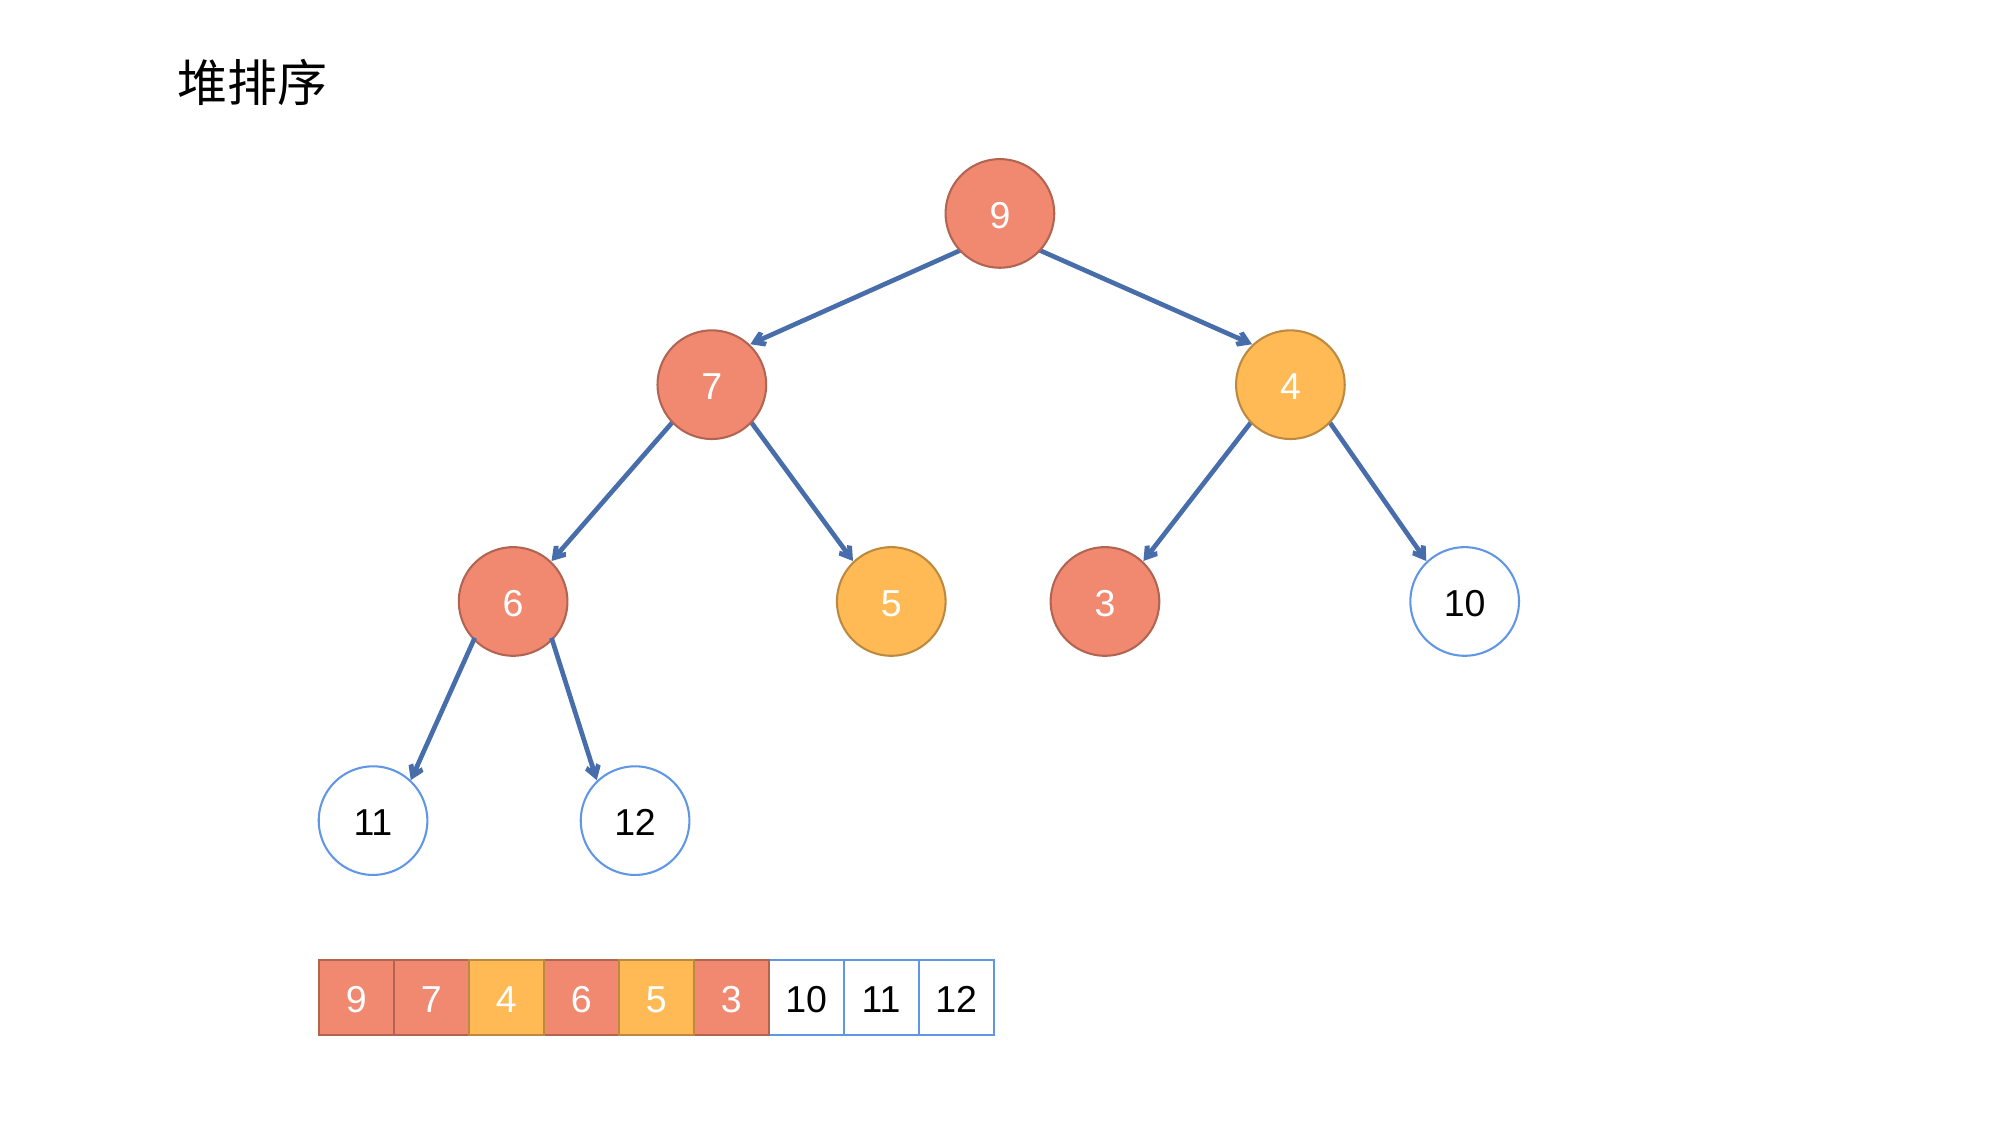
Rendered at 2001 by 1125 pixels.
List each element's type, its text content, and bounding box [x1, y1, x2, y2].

text_box 9 [318, 959, 395, 1036]
text_box 10 [770, 959, 845, 1036]
text_box 10 [1409, 546, 1521, 657]
text_box 11 [317, 765, 429, 876]
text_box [551, 637, 597, 781]
text_box 5 [618, 959, 695, 1036]
text_box 9 [944, 158, 1056, 269]
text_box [1328, 421, 1427, 562]
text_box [1038, 249, 1253, 345]
text_box 6 [545, 959, 618, 1036]
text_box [551, 421, 674, 562]
text_box 堆排序 [162, 43, 544, 119]
text_box 11 [845, 959, 920, 1036]
text_box 5 [835, 546, 947, 657]
text_box 7 [395, 959, 468, 1036]
text_box 12 [579, 765, 691, 876]
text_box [750, 249, 962, 345]
text_box 12 [920, 959, 995, 1036]
text_box 6 [457, 546, 569, 657]
text_box 3 [1049, 546, 1161, 657]
text_box 4 [468, 959, 545, 1036]
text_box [750, 421, 853, 562]
text_box 4 [1235, 329, 1346, 441]
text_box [1143, 421, 1253, 562]
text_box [410, 637, 475, 781]
text_box 3 [695, 959, 770, 1036]
text_box 7 [656, 329, 768, 441]
